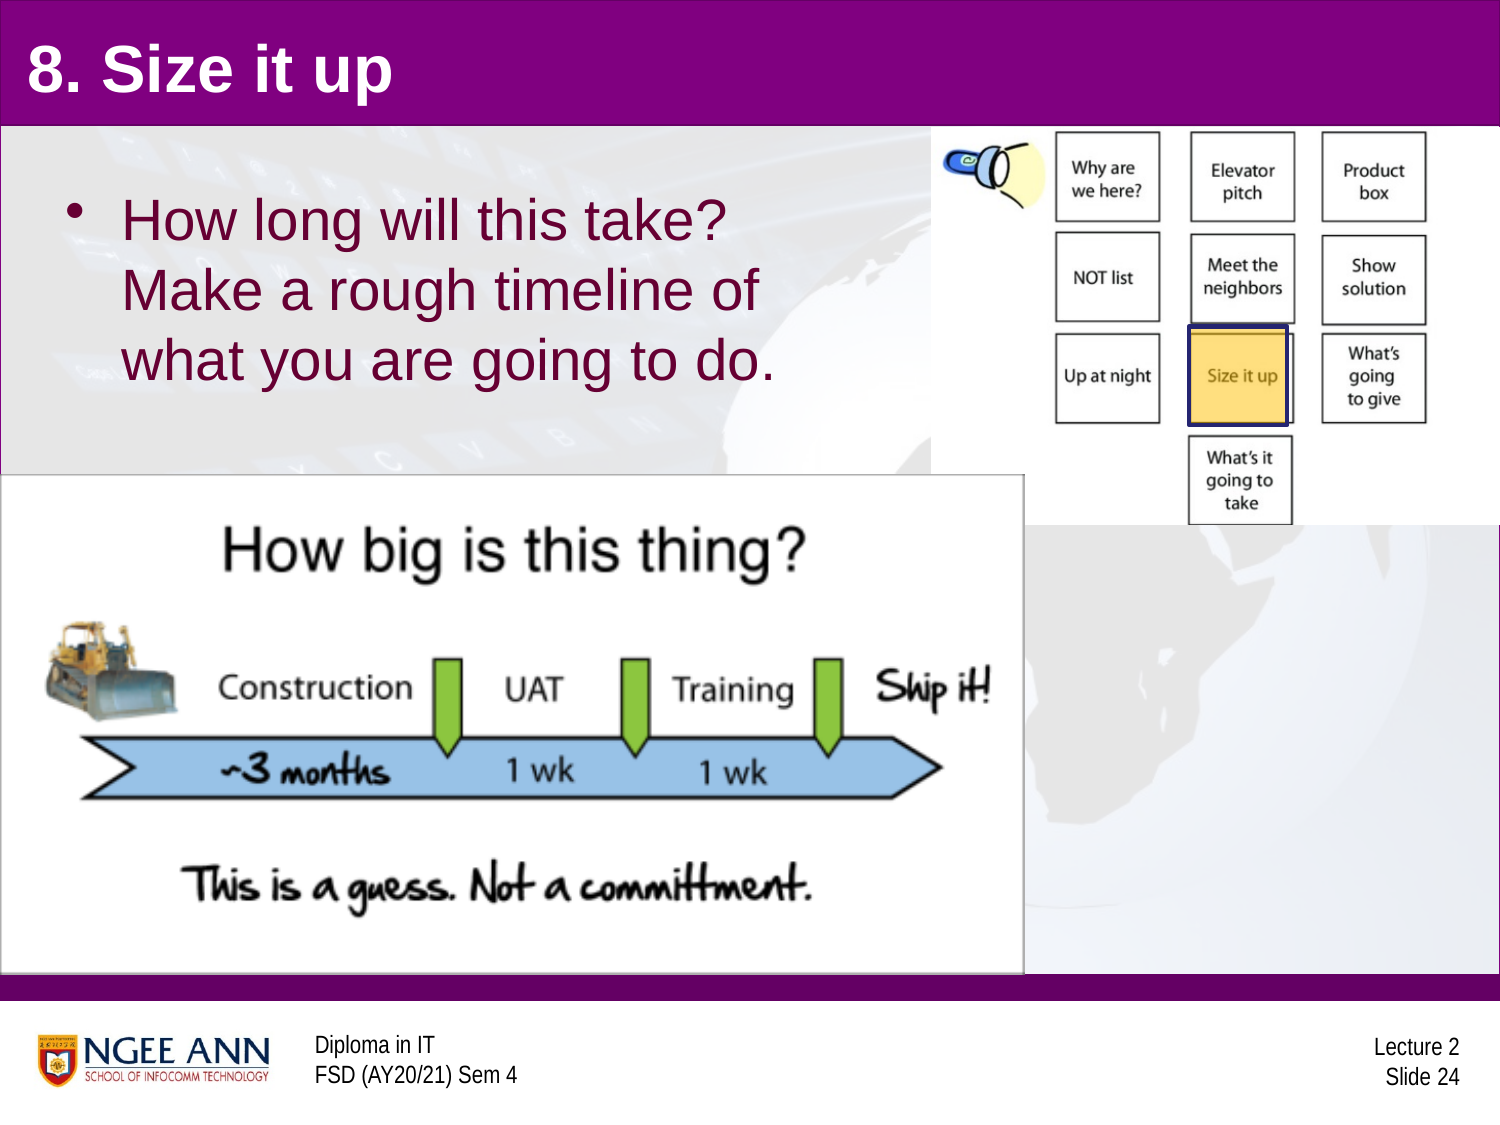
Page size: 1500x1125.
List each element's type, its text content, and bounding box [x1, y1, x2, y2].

picture [12, 1012, 294, 1109]
title 8. Size it up [12, 19, 1488, 113]
picture [0, 127, 1500, 976]
list How long will this take? Make a rough timeline of what you are going to do. [49, 174, 888, 451]
